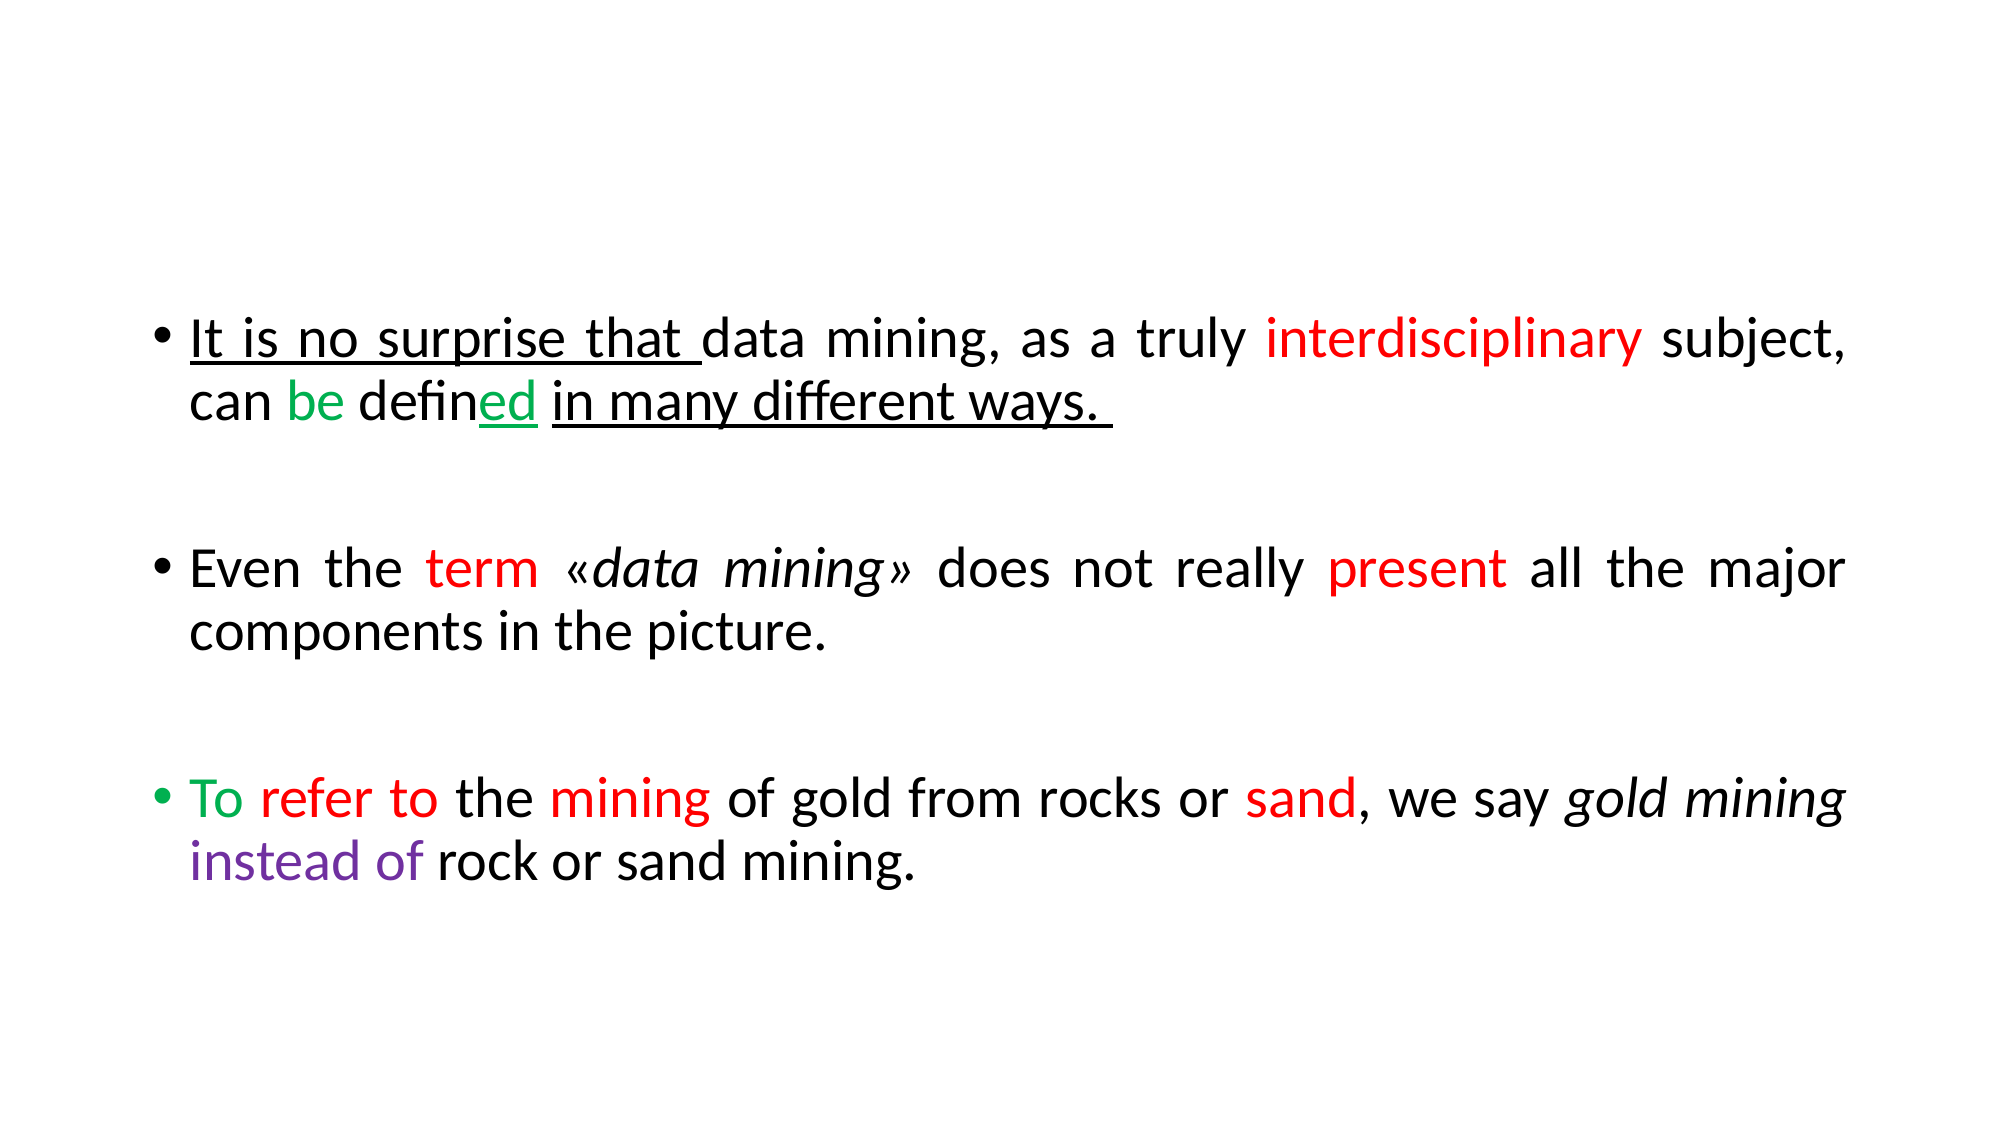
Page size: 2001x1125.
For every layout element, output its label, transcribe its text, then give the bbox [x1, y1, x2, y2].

list It is no surprise that data mining, as a truly interdisciplinary subject, can be defined in many different ways. Even the term «data mining» does not really present all the major components in the picture. To refer to the mining of gold from rocks or sand, we say gold mining instead of rock or sand mining. [137, 299, 1863, 1014]
